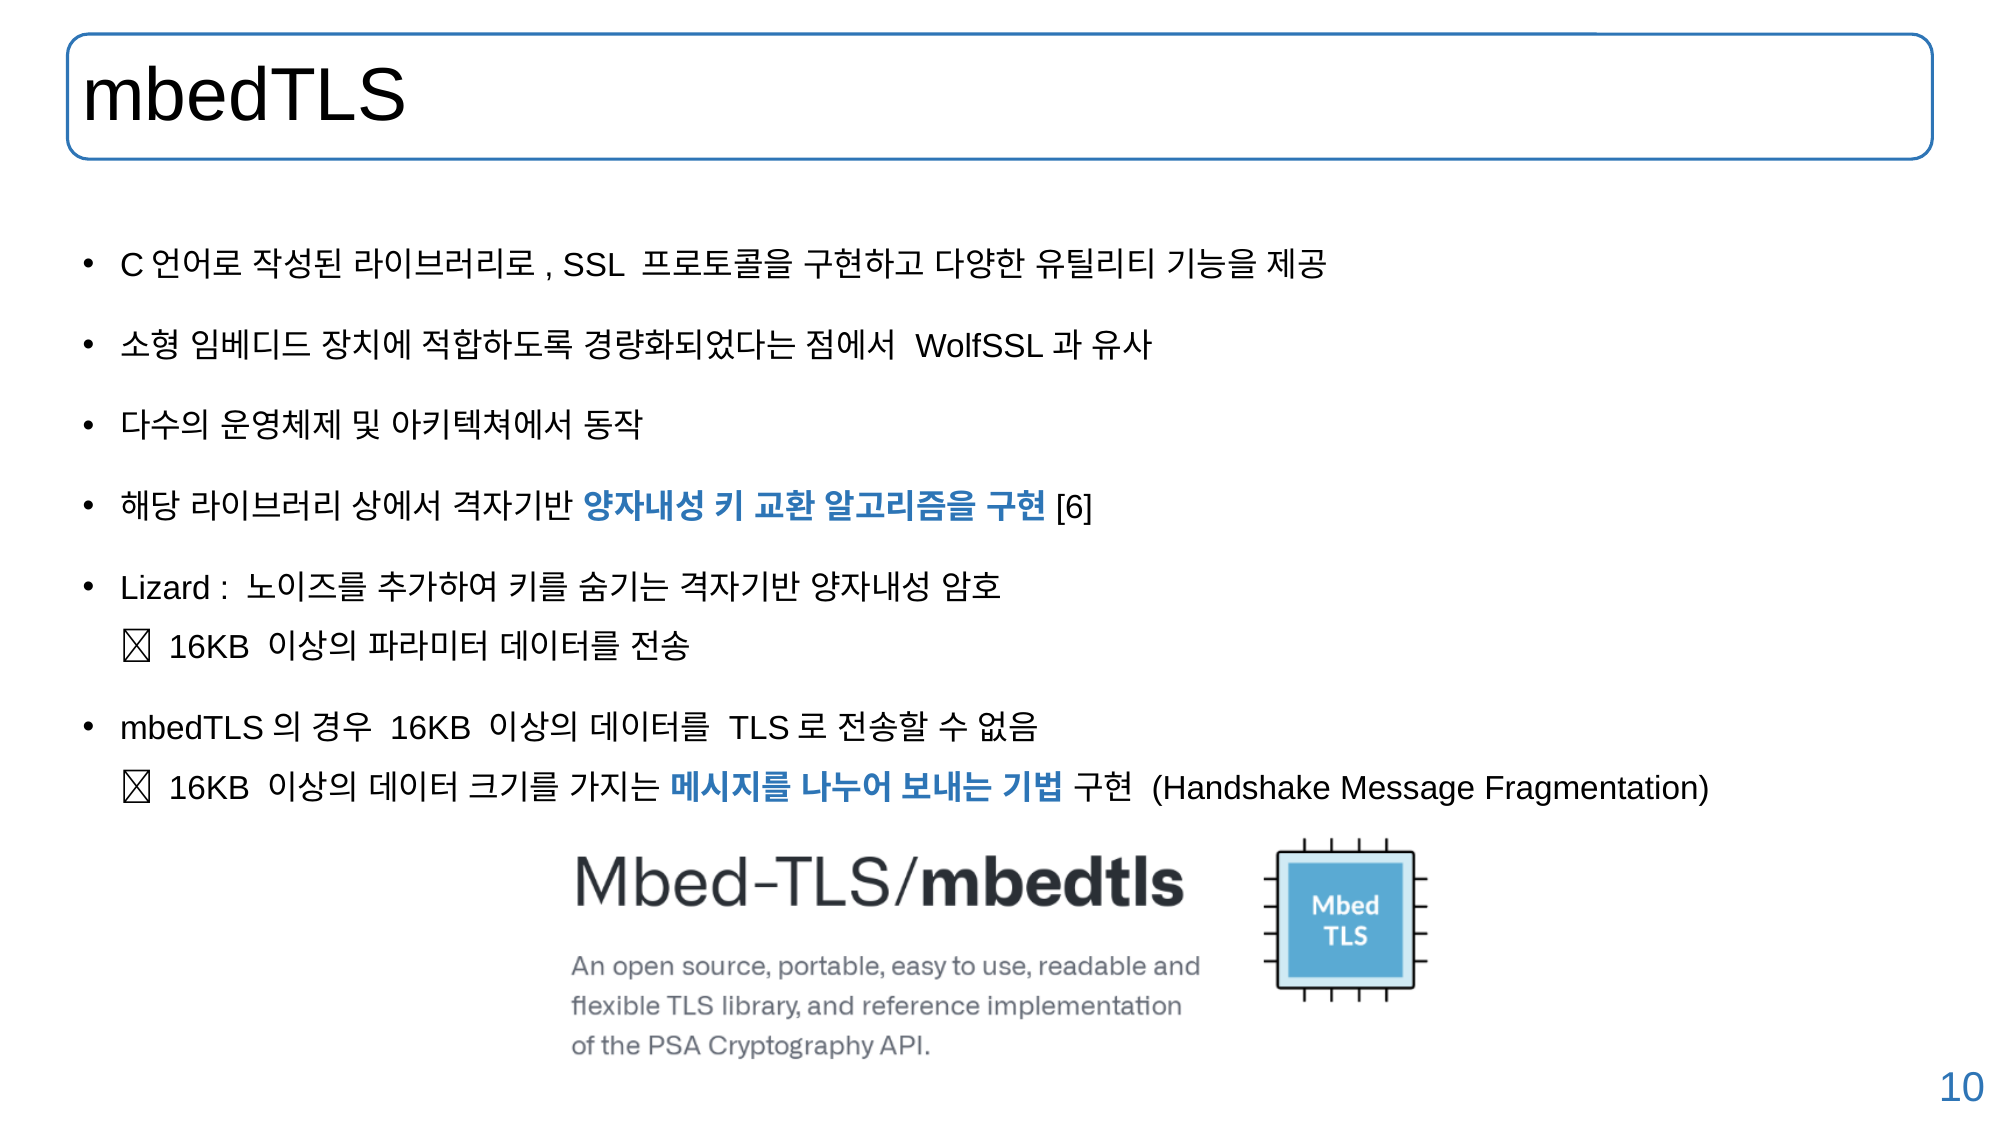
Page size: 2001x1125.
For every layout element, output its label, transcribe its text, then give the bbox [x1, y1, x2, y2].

picture [559, 831, 1441, 1079]
list C언어로 작성된 라이브러리로, SSL 프로토콜을 구현하고 다양한 유틸리티 기능을 제공 소형 임베디드 장치에 적합하도록 경량화되었다는 점에서 WolfSSL과 유사 다수의 운영체제 및 아키텍쳐에서 동작 해당 라이브러리 상에서 격자기반 양자내성 키 교환 알고리즘을 구현[6] Lizard : 노이즈를 추가하여 키를 숨기는 격자기반 양자내성 암호  16KB 이상의 파라미터 데이터를 전송 mbedTLS의 경우 16KB 이상의 데이터를 TLS로 전송할 수 없음  16KB 이상의 데이터 크기를 가지는 메시지를 나누어 보내는 기법 구현 (Handshake Message Fragmentation) [67, 216, 1933, 1046]
title mbedTLS [67, 34, 1933, 160]
